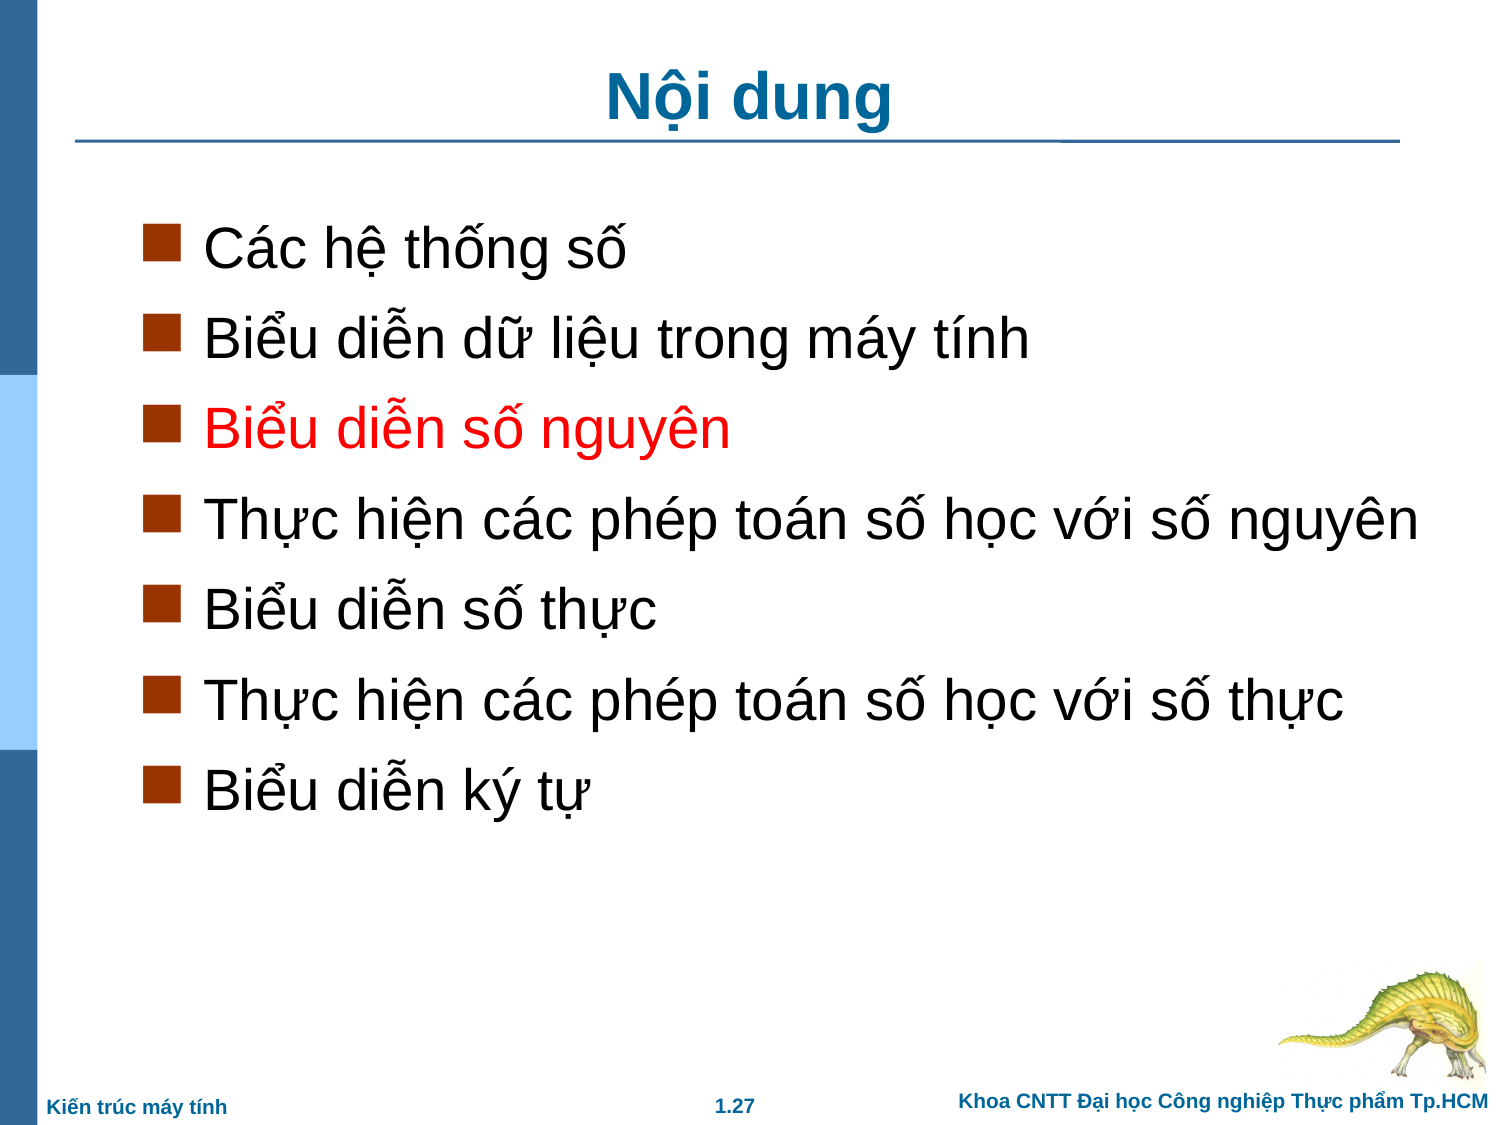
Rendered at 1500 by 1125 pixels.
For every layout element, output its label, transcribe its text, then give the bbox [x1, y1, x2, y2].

list Các hệ thống số Biểu diễn dữ liệu trong máy tính Biểu diễn số nguyên Thực hiện các phép toán số học với số nguyên Biểu diễn số thực Thực hiện các phép toán số học với số thực Biểu diễn ký tự [132, 202, 1483, 946]
picture [1275, 959, 1486, 1090]
title Nội dung [75, 45, 1425, 141]
